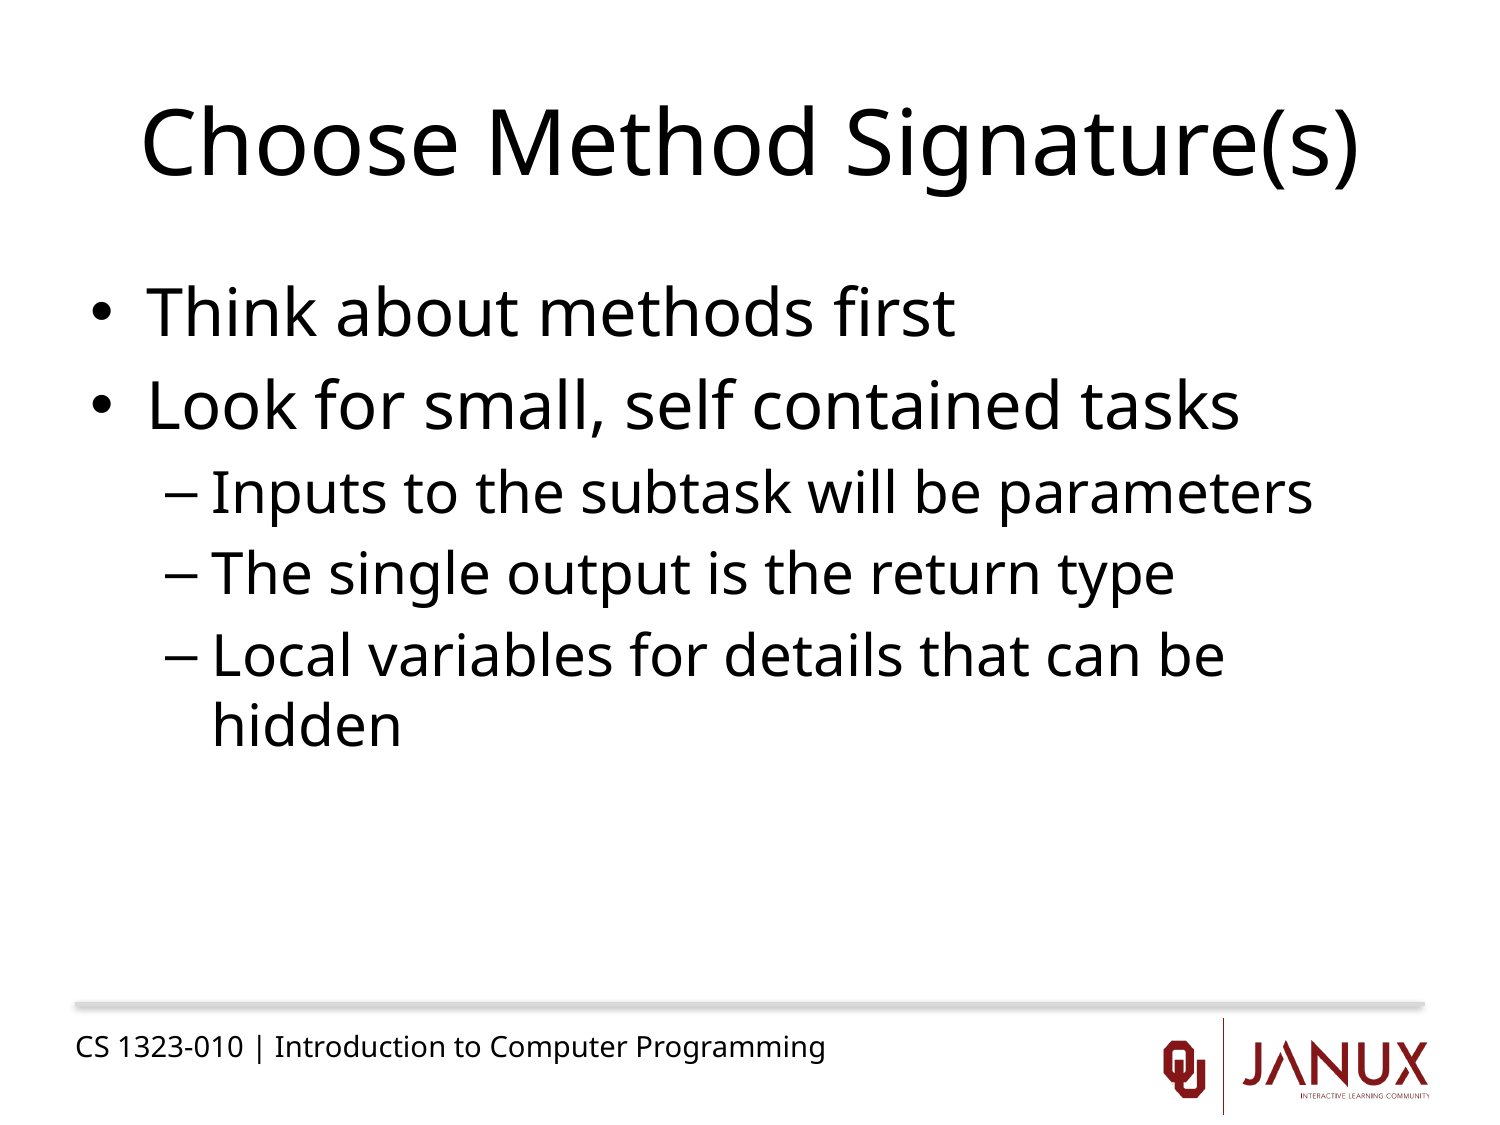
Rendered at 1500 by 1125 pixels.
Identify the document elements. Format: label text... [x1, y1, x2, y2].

title Choose Method Signature(s) [75, 45, 1425, 233]
list Think about methods first Look for small, self contained tasks Inputs to the subtask will be parameters The single output is the return type Local variables for details that can be hidden [75, 262, 1425, 1005]
